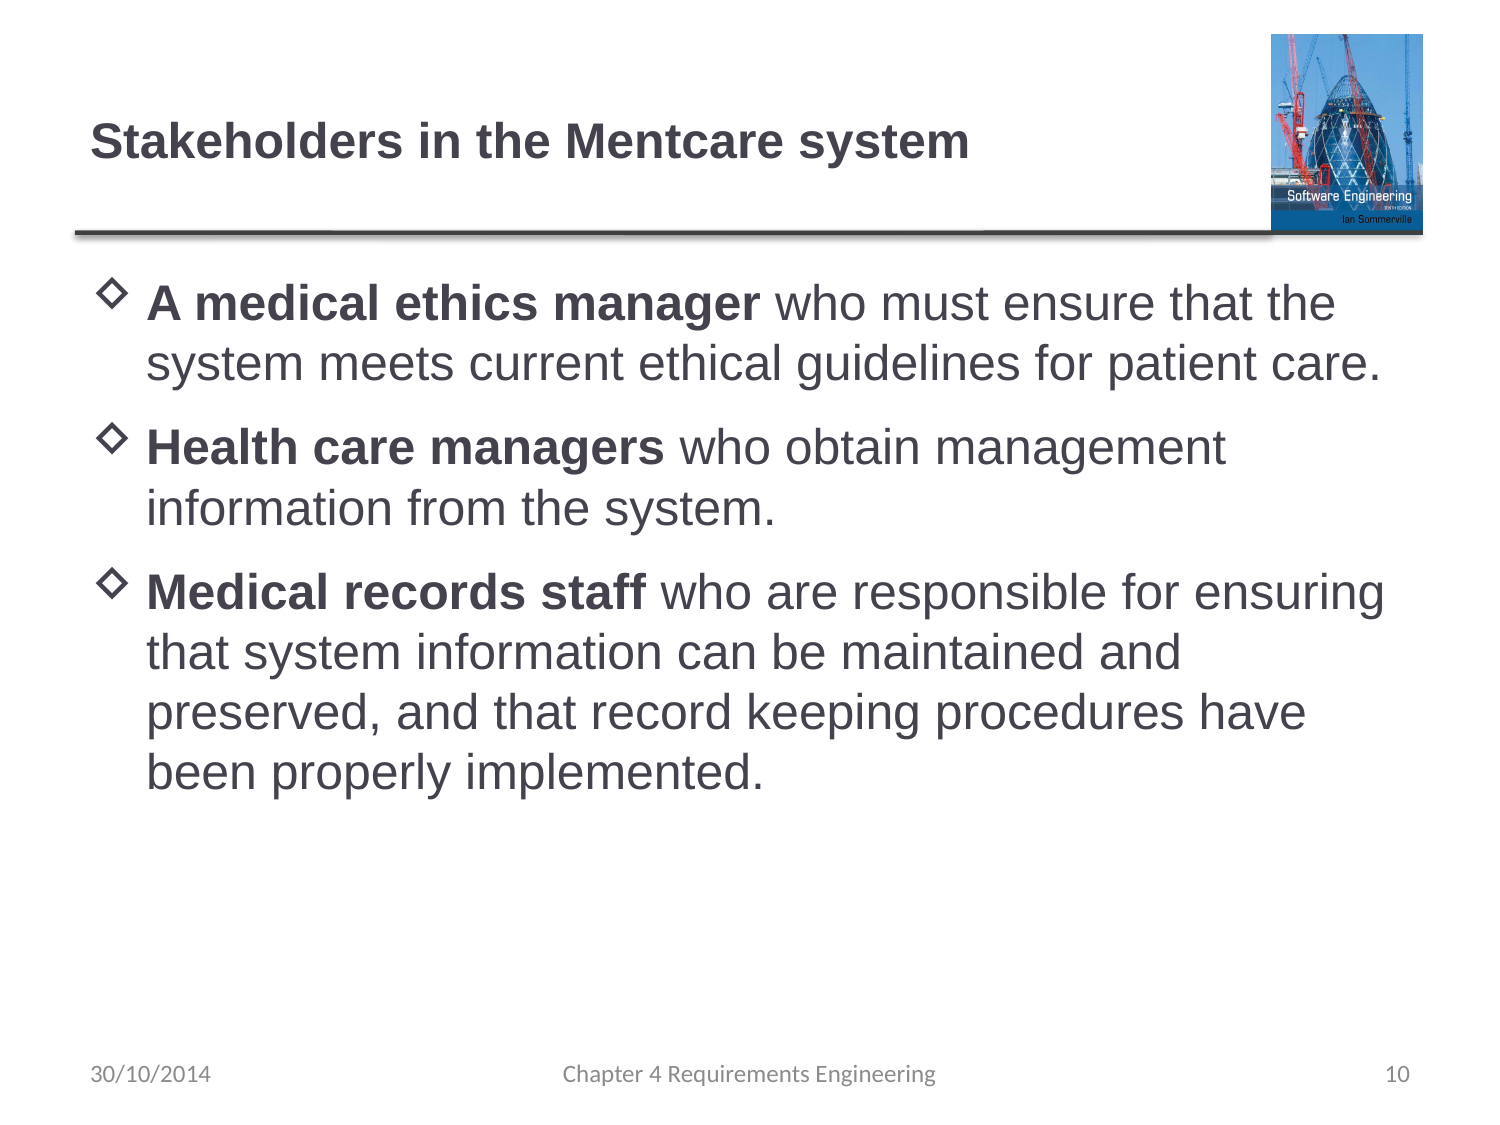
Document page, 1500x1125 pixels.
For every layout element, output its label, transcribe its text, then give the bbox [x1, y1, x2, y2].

slide_number 10 [1074, 1042, 1425, 1103]
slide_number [75, 1042, 425, 1103]
title Stakeholders in the Mentcare system [74, 44, 1272, 233]
list A medical ethics manager who must ensure that the system meets current ethical guidelines for patient care. Health care managers who obtain management information from the system. Medical records staff who are responsible for ensuring that system information can be maintained and preserved, and that record keeping procedures have been properly implemented. [75, 262, 1425, 1005]
picture [1271, 34, 1423, 230]
footer Chapter 4 Requirements Engineering [512, 1042, 988, 1103]
